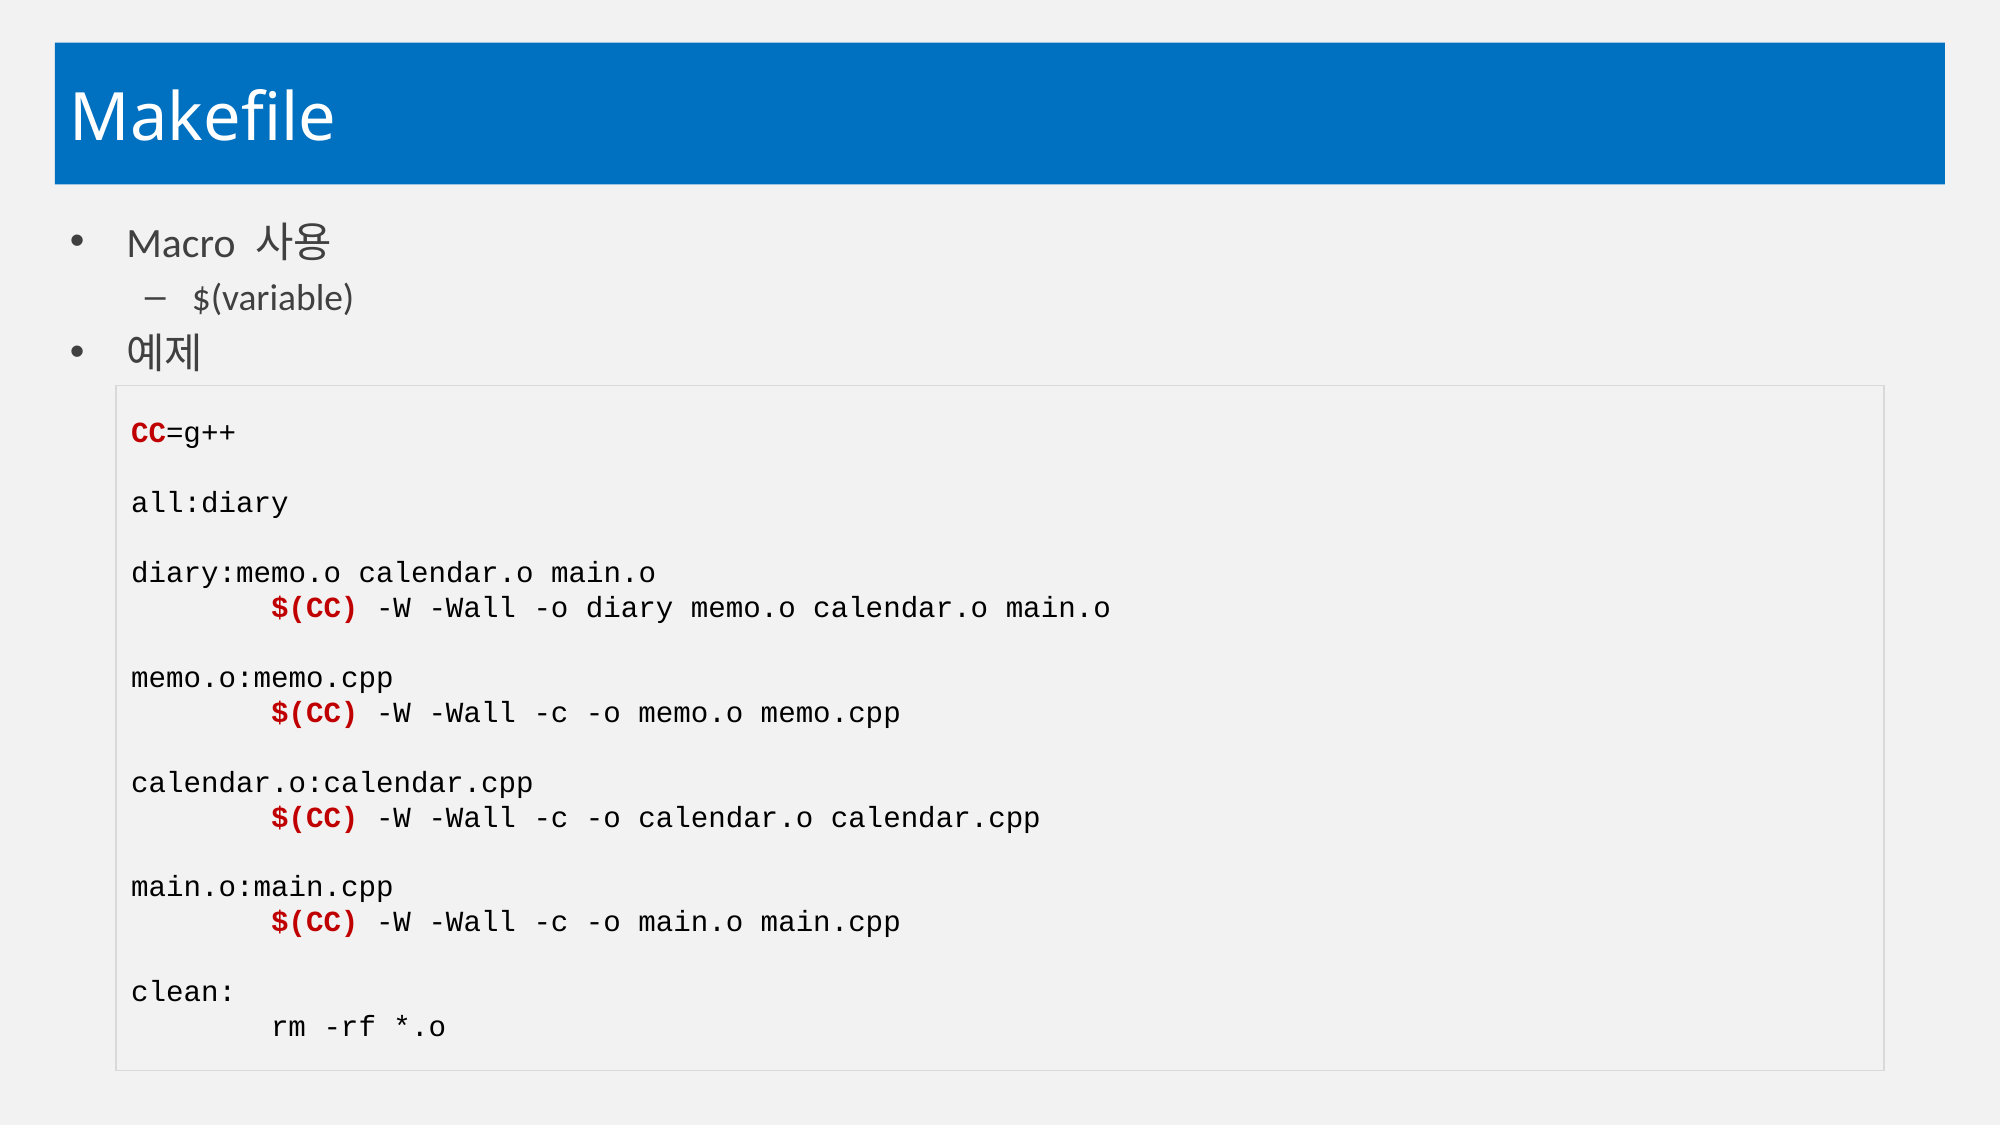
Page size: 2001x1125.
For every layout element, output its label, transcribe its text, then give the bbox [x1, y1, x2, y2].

list Macro 사용 $(variable) 예제 [55, 208, 1945, 1106]
text_box CC=g++ all:diary diary:memo.o calendar.o main.o $(CC) -W -Wall -o diary memo.o calendar.o main.o memo.o:memo.cpp $(CC) -W -Wall -c -o memo.o memo.cpp calendar.o:calendar.cpp $(CC) -W -Wall -c -o calendar.o calendar.cpp main.o:main.cpp $(CC) -W -Wall -c -o main.o main.cpp clean: rm -rf *.o [115, 385, 1884, 1071]
title Makefile [55, 42, 1945, 185]
